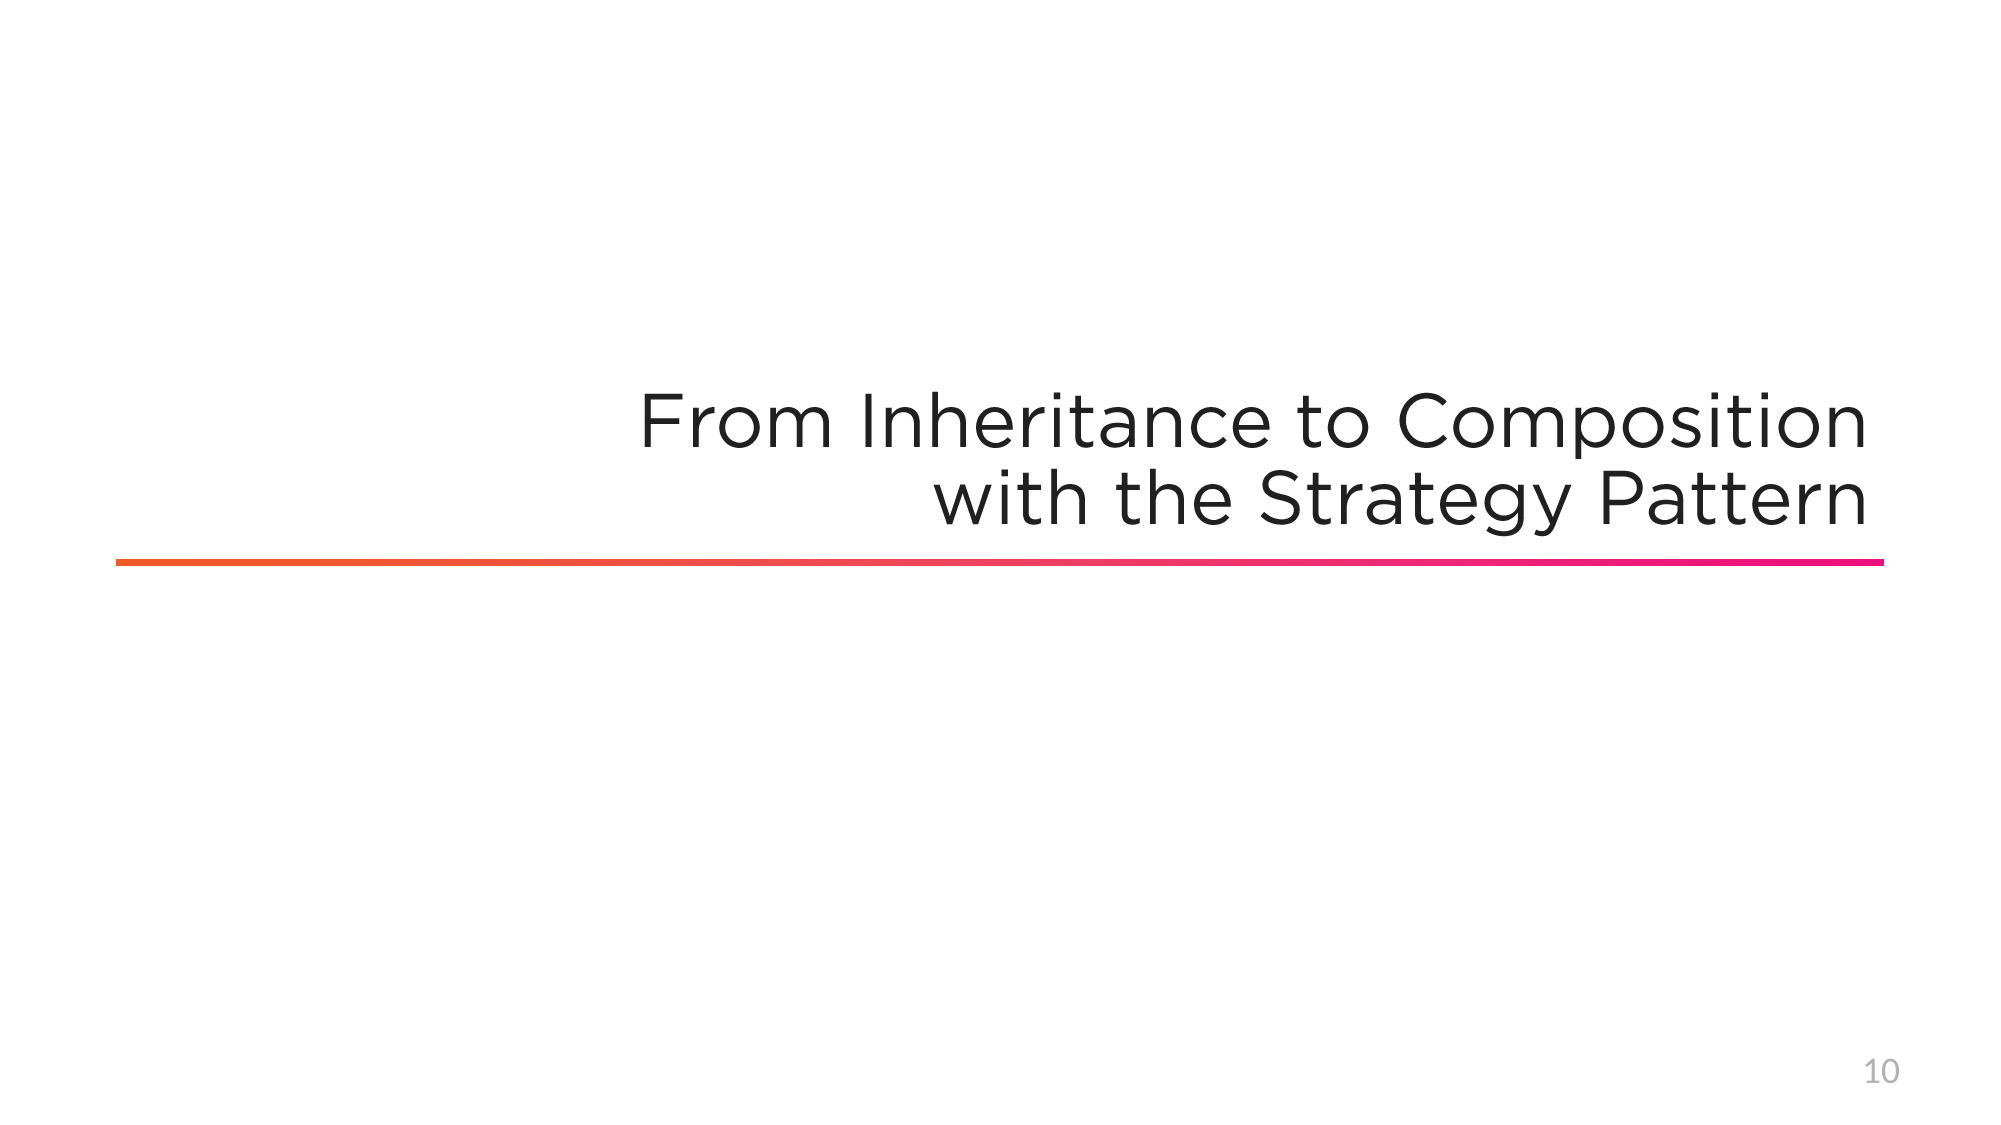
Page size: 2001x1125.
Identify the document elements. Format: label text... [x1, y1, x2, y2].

picture [116, 559, 1884, 566]
slide_number 10 [1440, 1046, 1900, 1103]
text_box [637, 374, 1910, 542]
